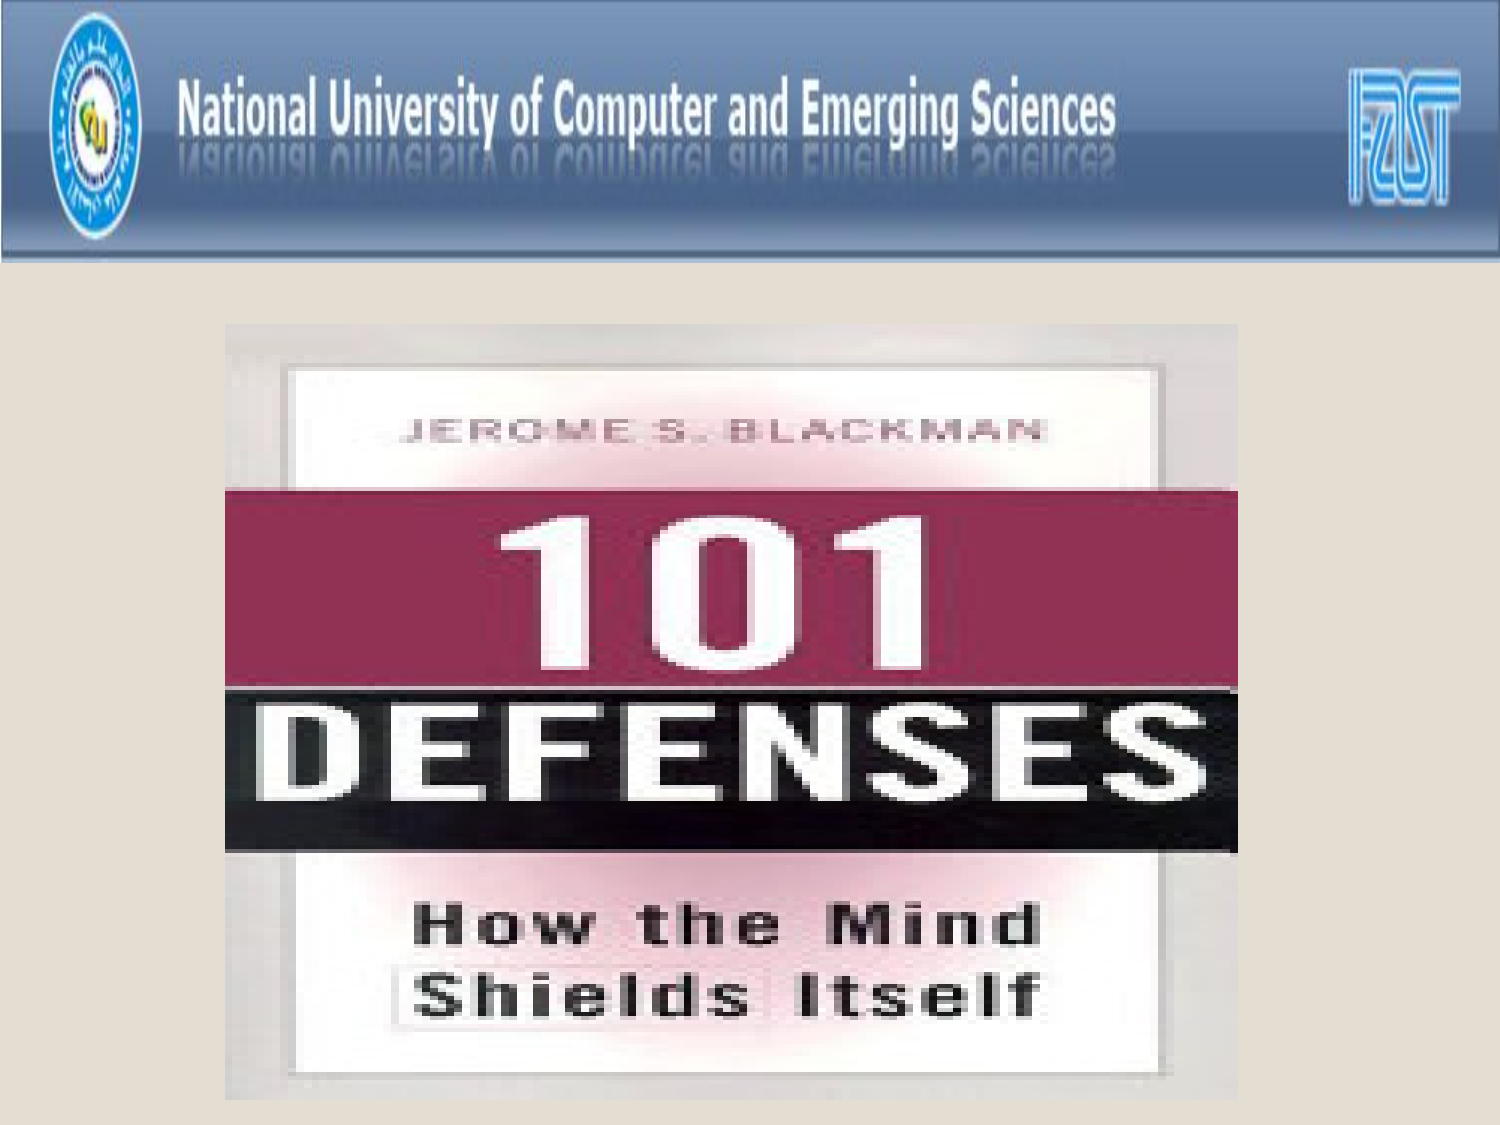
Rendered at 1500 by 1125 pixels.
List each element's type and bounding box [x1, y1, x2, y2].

list [224, 324, 1238, 1101]
picture [0, 0, 1500, 263]
